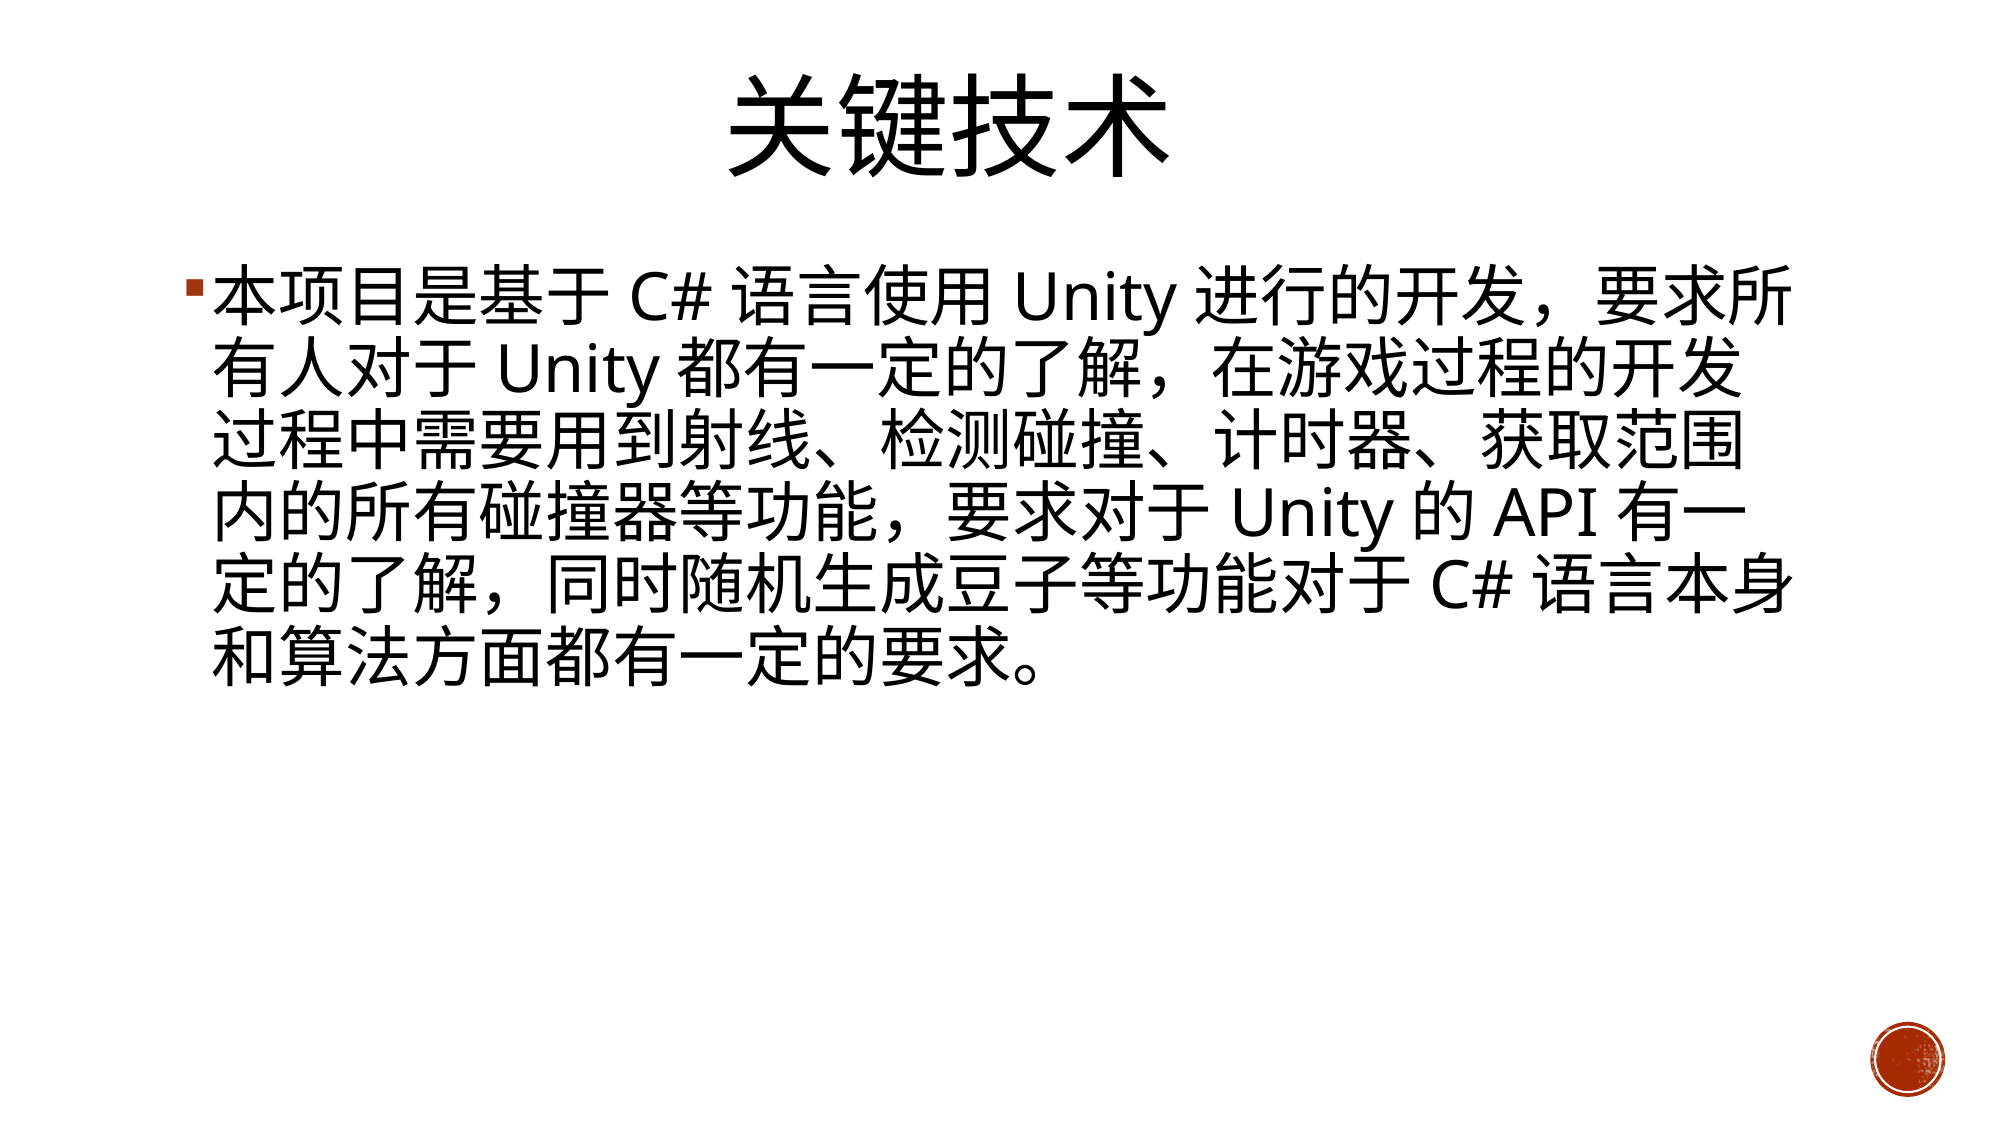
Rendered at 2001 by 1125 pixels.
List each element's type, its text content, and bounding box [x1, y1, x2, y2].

title 关键技术 [108, 0, 1759, 264]
list 本项目是基于C#语言使用Unity进行的开发，要求所有人对于Unity都有一定的了解，在游戏过程的开发过程中需要用到射线、检测碰撞、计时器、获取范围内的所有碰撞器等功能，要求对于Unity的API有一定的了解，同时随机生成豆子等功能对于C#语言本身和算法方面都有一定的要求。 [166, 255, 1817, 921]
